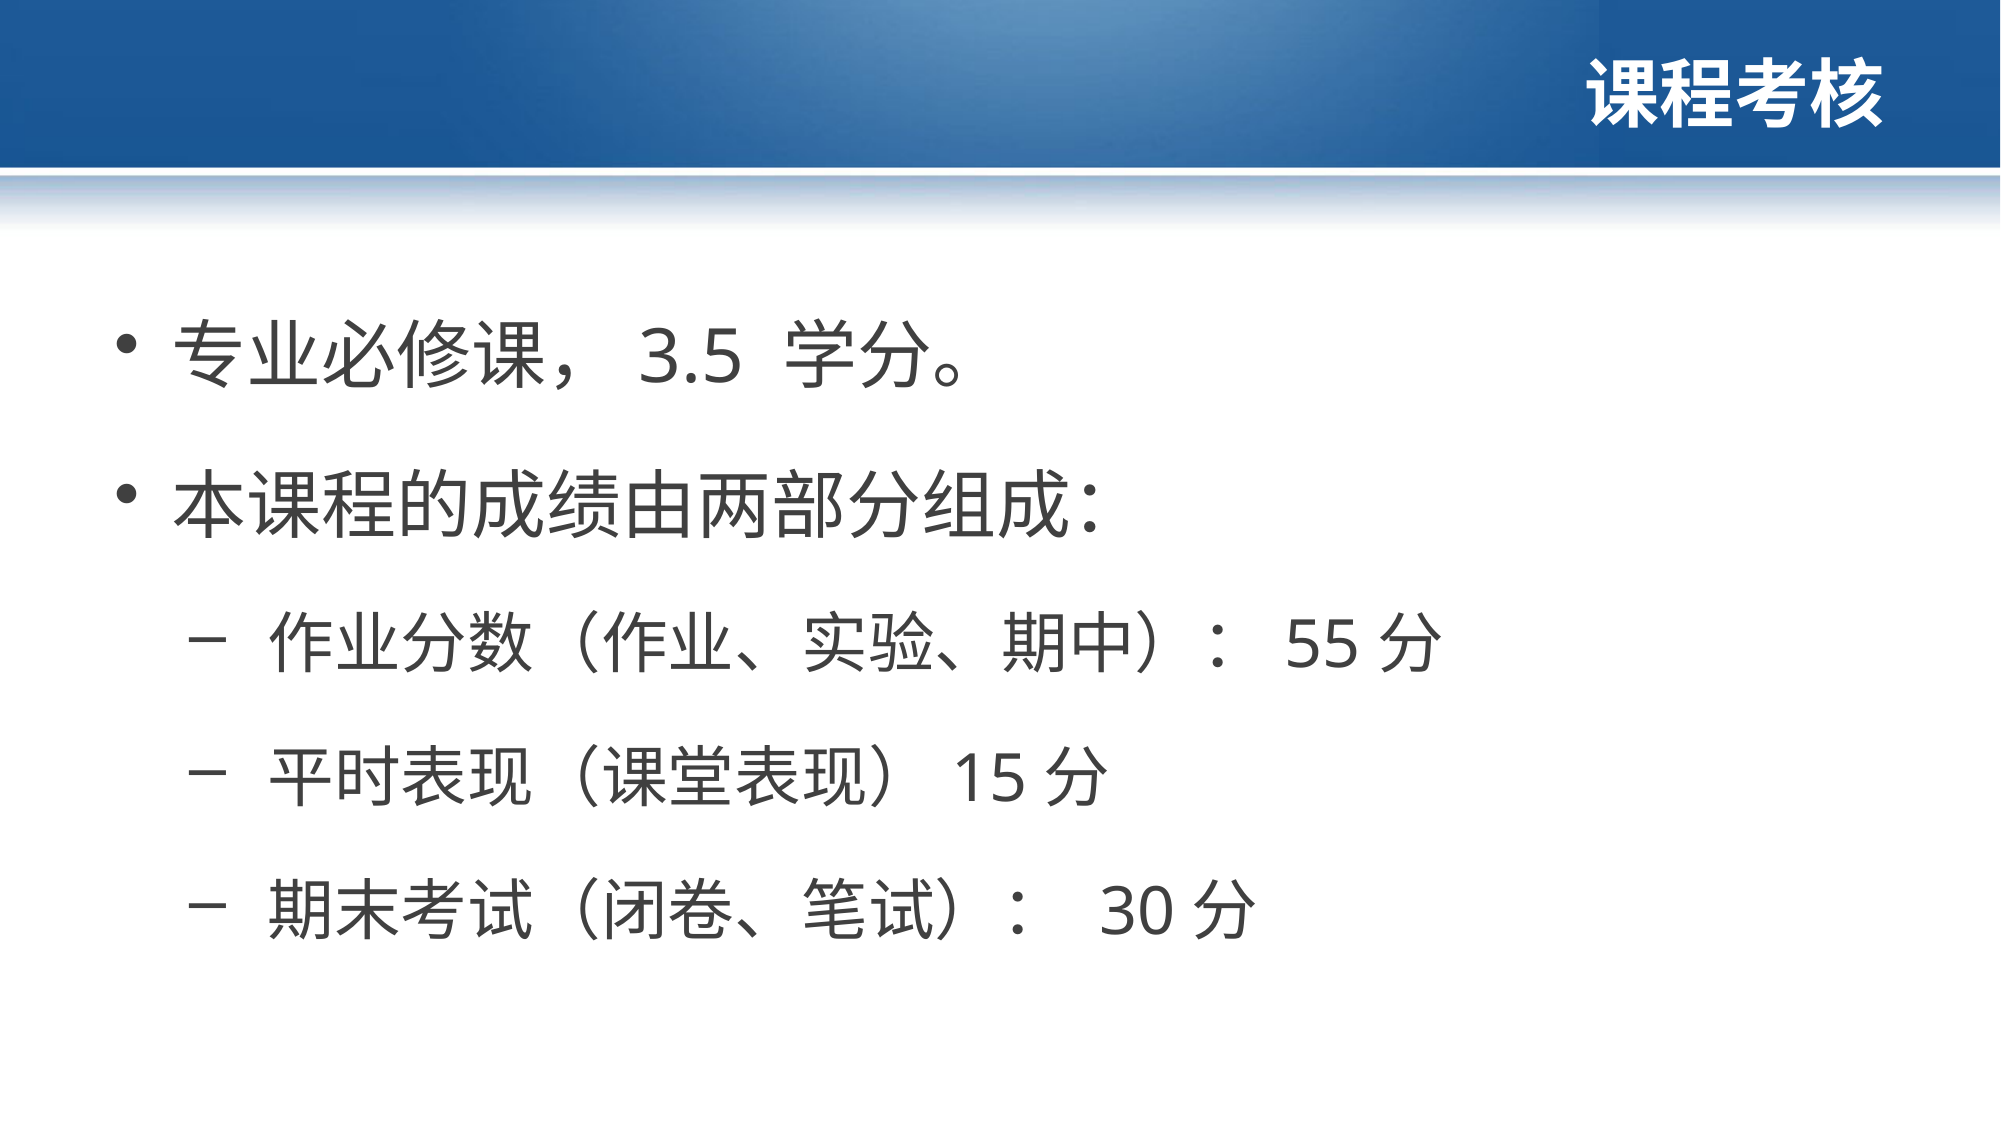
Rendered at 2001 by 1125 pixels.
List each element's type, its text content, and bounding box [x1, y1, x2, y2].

text_box 专业必修课，3.5 学分。 本课程的成绩由两部分组成： 作业分数（作业、实验、期中）：55分 平时表现（课堂表现）15分 期末考试（闭卷、笔试）： 30分 [99, 255, 1815, 1000]
title 课程考核 [99, 45, 1900, 138]
picture [0, 0, 2001, 1125]
